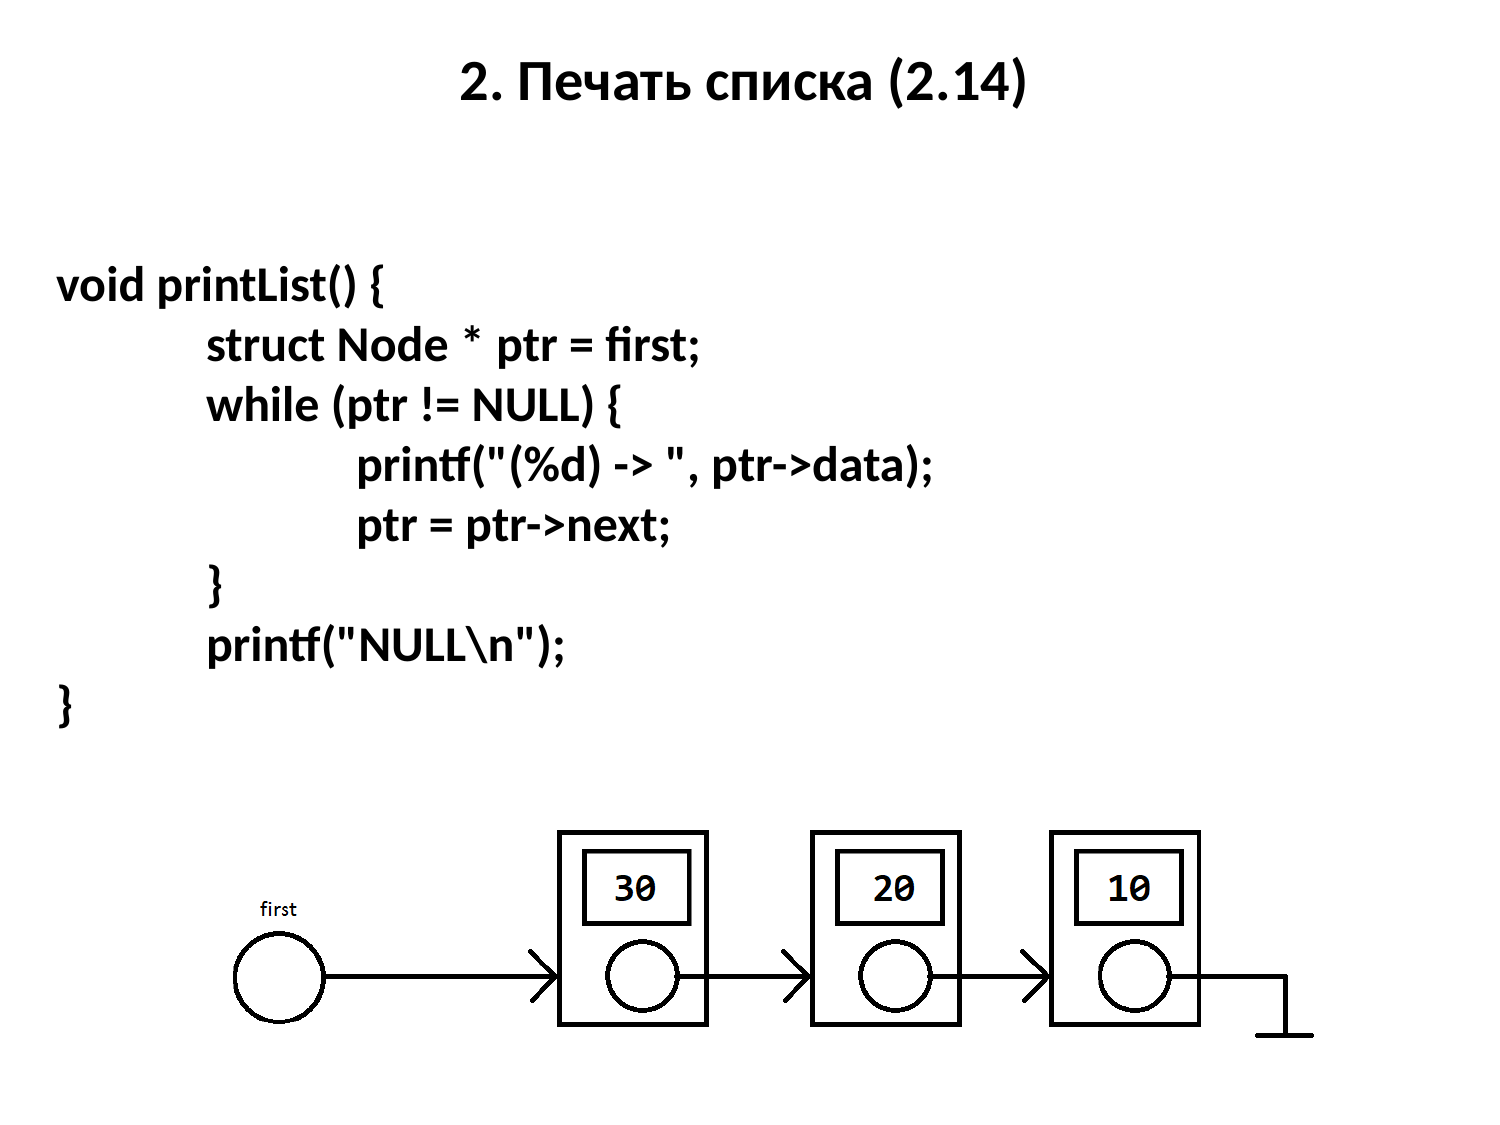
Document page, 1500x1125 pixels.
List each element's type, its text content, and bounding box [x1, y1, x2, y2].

title 2. Печать списка (2.14) [29, 19, 1459, 135]
picture [182, 798, 1353, 1078]
text_box void printList() { struct Node * ptr = first; while (ptr != NULL) { printf("(%d) -> ", ptr->data); ptr = ptr->next; } printf("NULL\n"); } [41, 149, 1459, 739]
